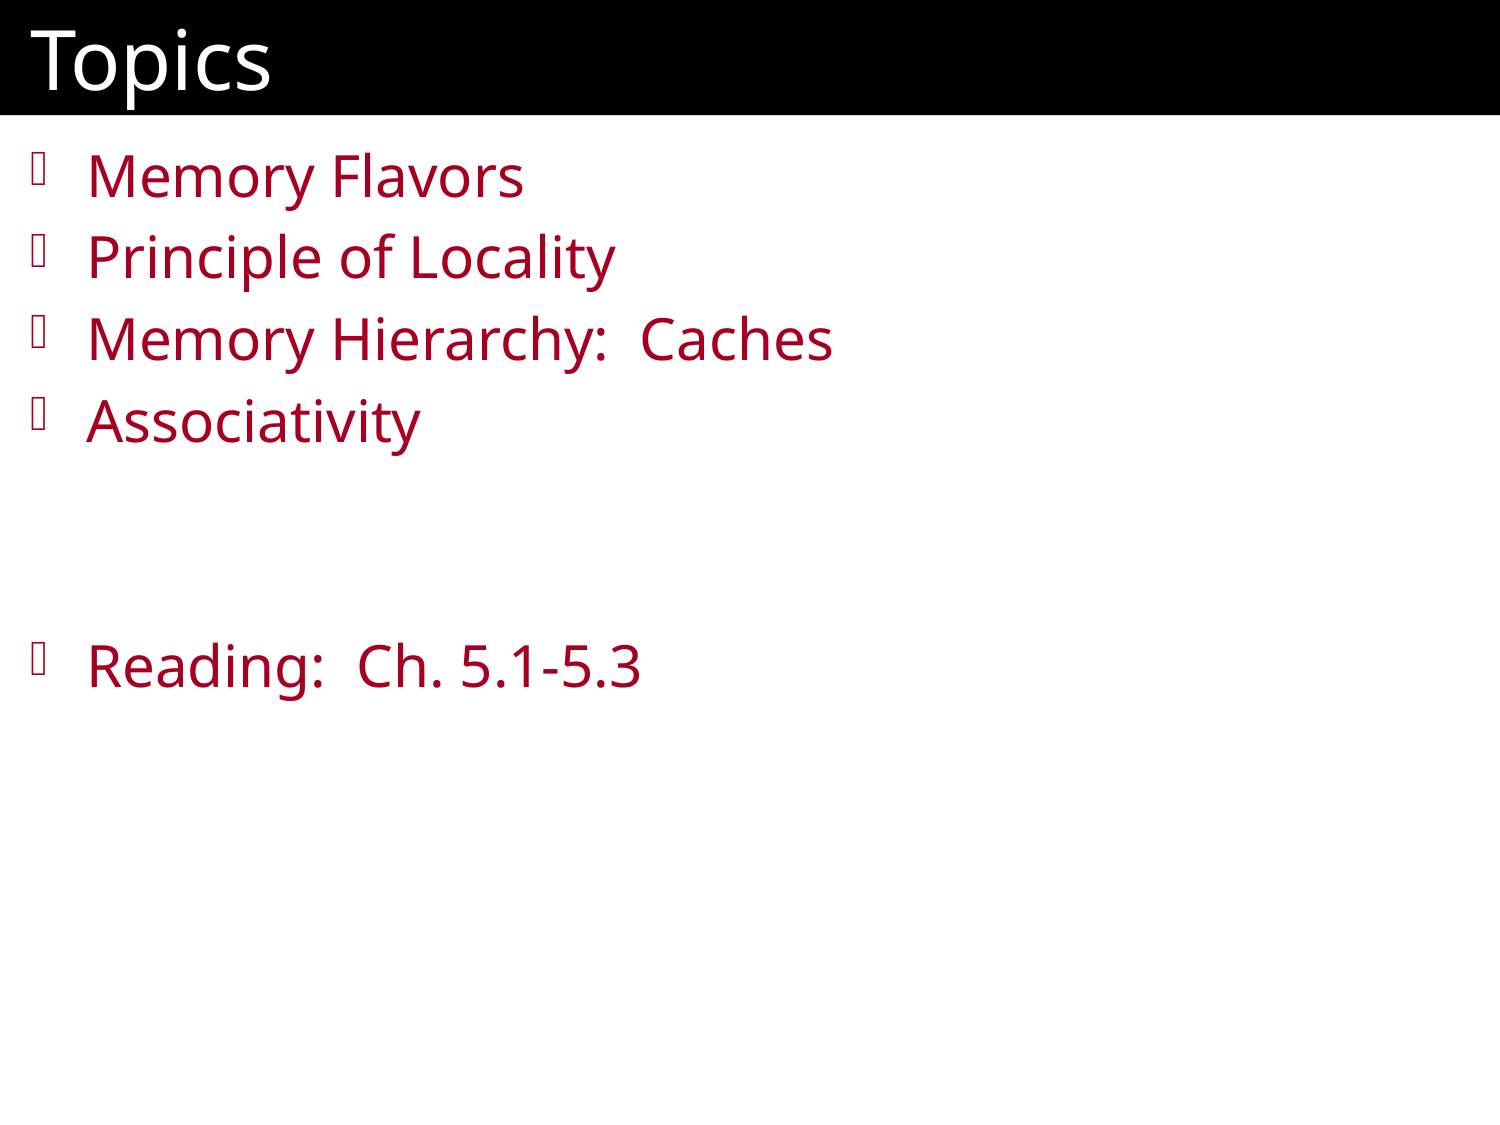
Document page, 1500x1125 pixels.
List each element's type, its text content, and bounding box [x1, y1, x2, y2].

title Topics [0, 0, 1500, 115]
list Memory Flavors Principle of Locality Memory Hierarchy: Caches Associativity Reading: Ch. 5.1-5.3 [0, 115, 1500, 1125]
